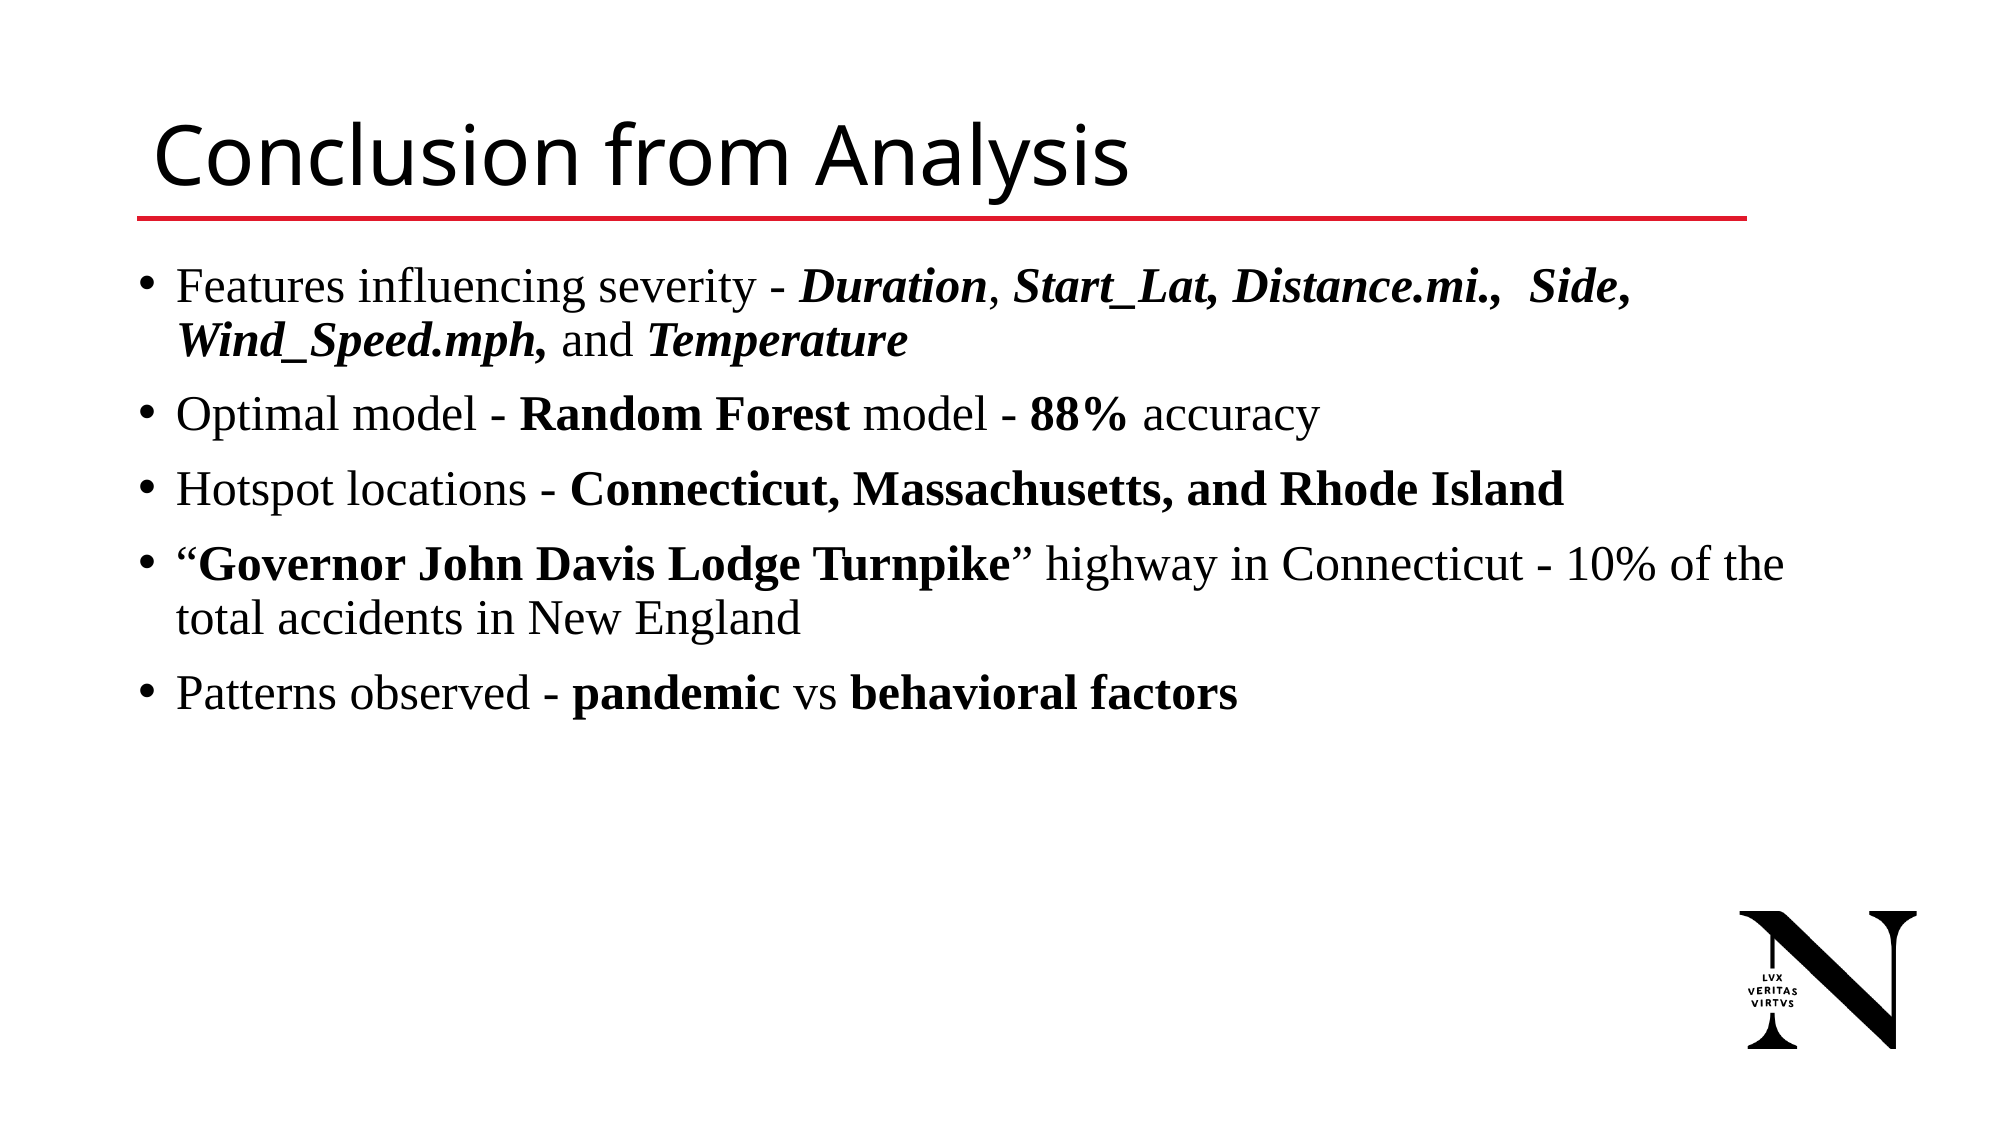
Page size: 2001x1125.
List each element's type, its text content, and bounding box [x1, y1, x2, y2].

title Conclusion from Analysis [137, 49, 1863, 267]
list Features influencing severity - Duration, Start_Lat, Distance.mi., Side, Wind_Speed.mph, and Temperature Optimal model - Random Forest model - 88% accuracy Hotspot locations - Connecticut, Massachusetts, and Rhode Island “Governor John Davis Lodge Turnpike” highway in Connecticut - 10% of the total accidents in New England Patterns observed - pandemic vs behavioral factors [123, 251, 1849, 966]
